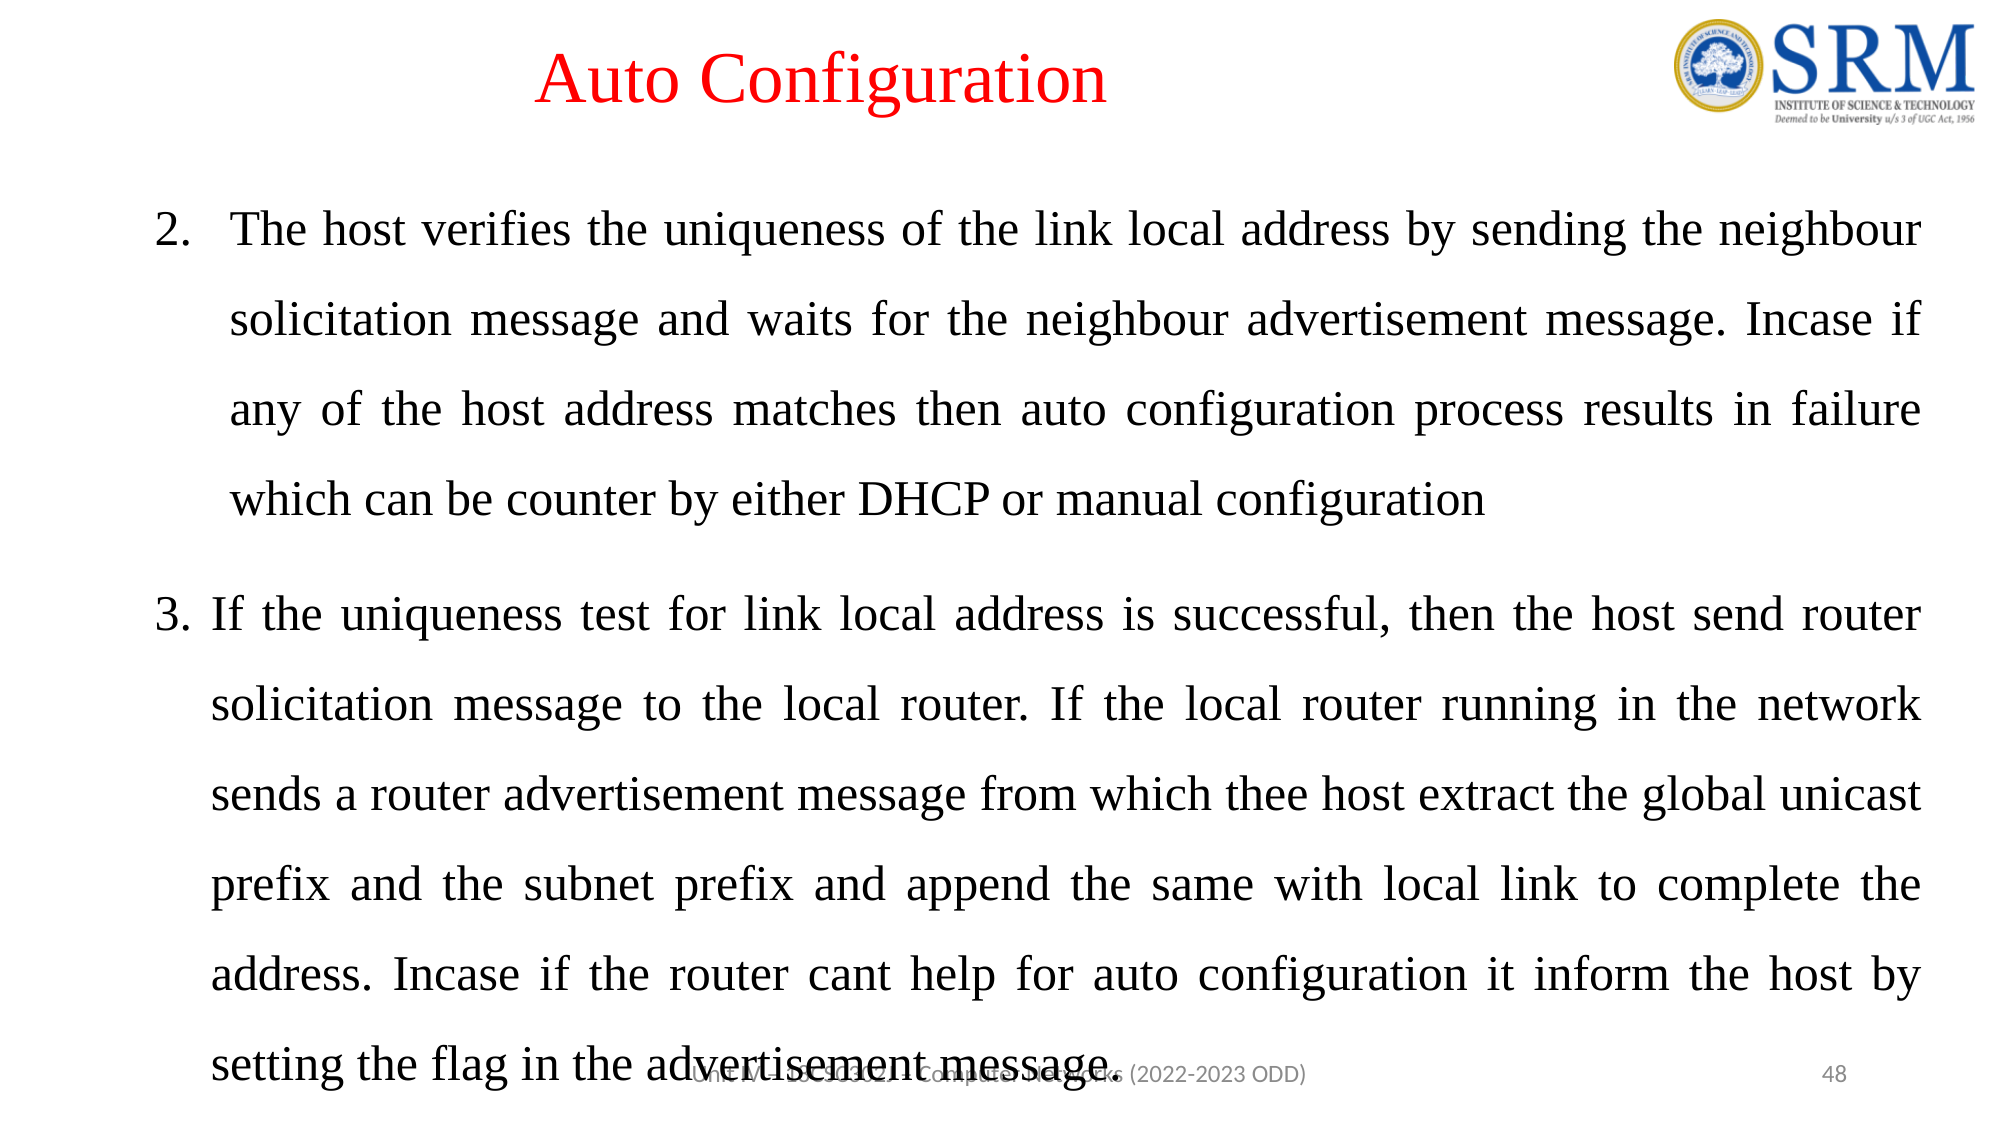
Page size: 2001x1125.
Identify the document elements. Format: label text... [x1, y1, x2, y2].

text_box Auto Configuration [0, 22, 1644, 112]
footer Unit IV – 18CSC302J – Computer Networks (2022-2023 ODD) [662, 1042, 1338, 1103]
text_box The host verifies the uniqueness of the link local address by sending the neighbour solicitation message and waits for the neighbour advertisement message. Incase if any of the host address matches then auto configuration process results in failure which can be counter by either DHCP or manual configuration If the uniqueness test for link local address is successful, then the host send router solicitation message to the local router. If the local router running in the network sends a router advertisement message from which thee host extract the global unicast prefix and the subnet prefix and append the same with local link to complete the address. Incase if the router cant help for auto configuration it inform the host by setting the flag in the advertisement message. [64, 157, 1939, 1094]
picture [1674, 19, 1975, 125]
slide_number 48 [1412, 1042, 1863, 1103]
